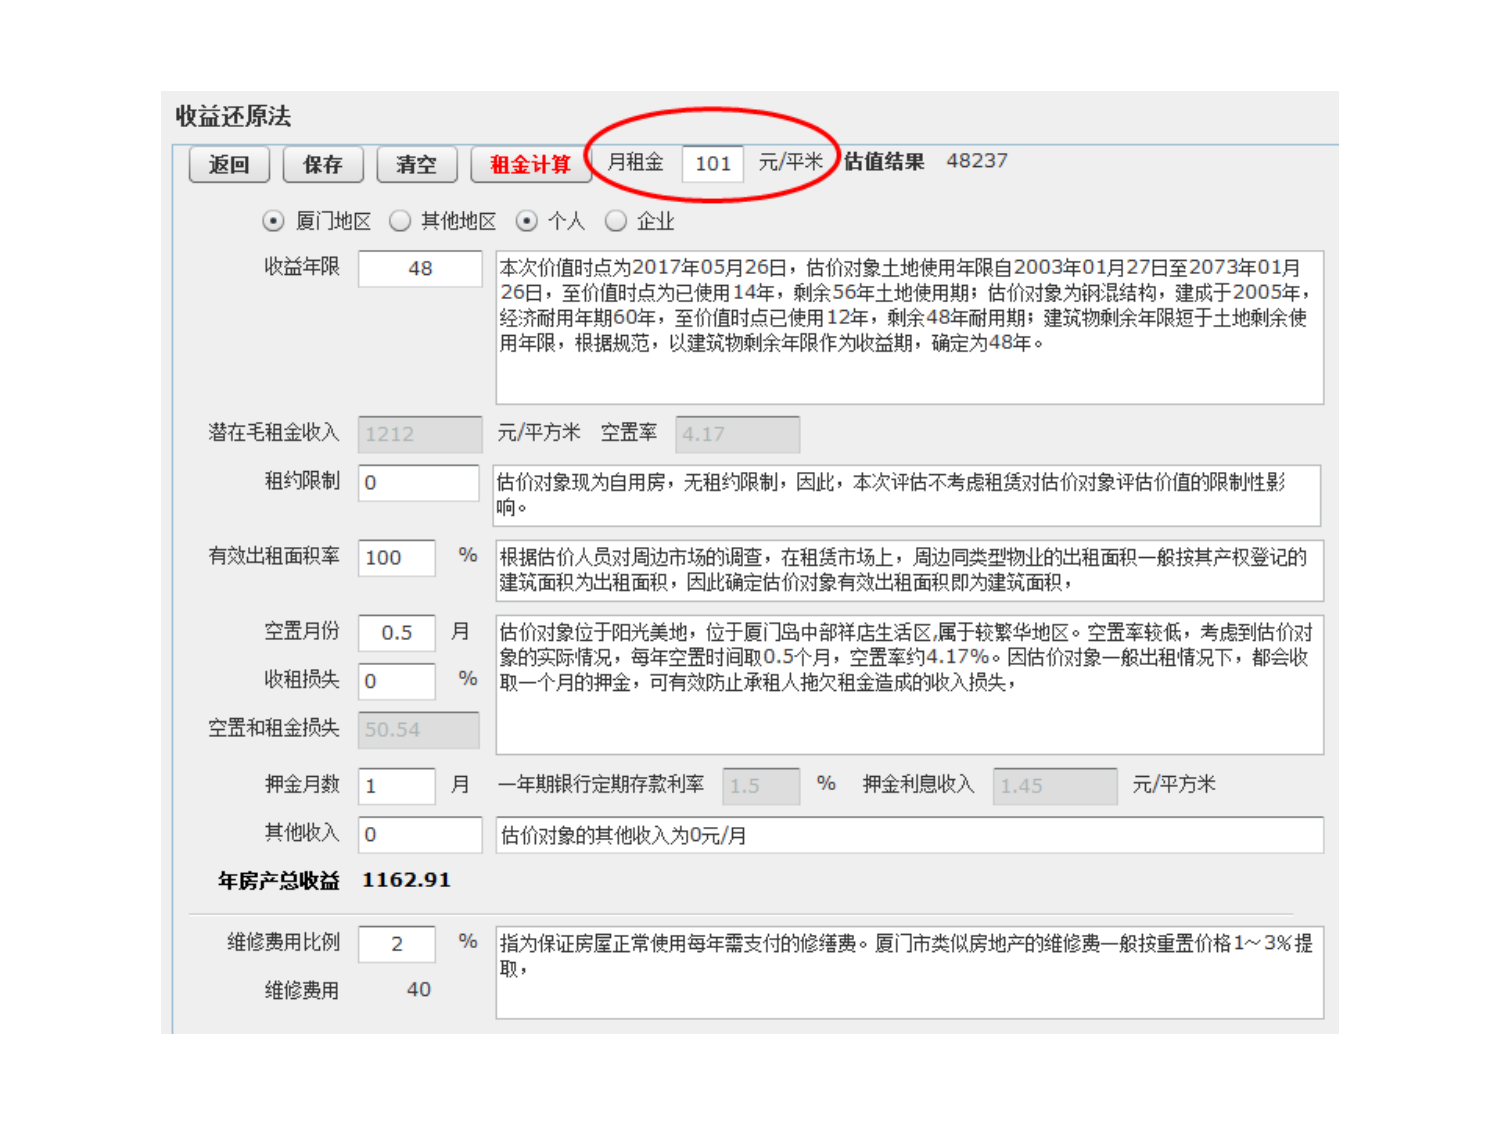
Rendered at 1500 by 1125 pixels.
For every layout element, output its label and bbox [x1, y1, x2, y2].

picture [161, 91, 1339, 1034]
